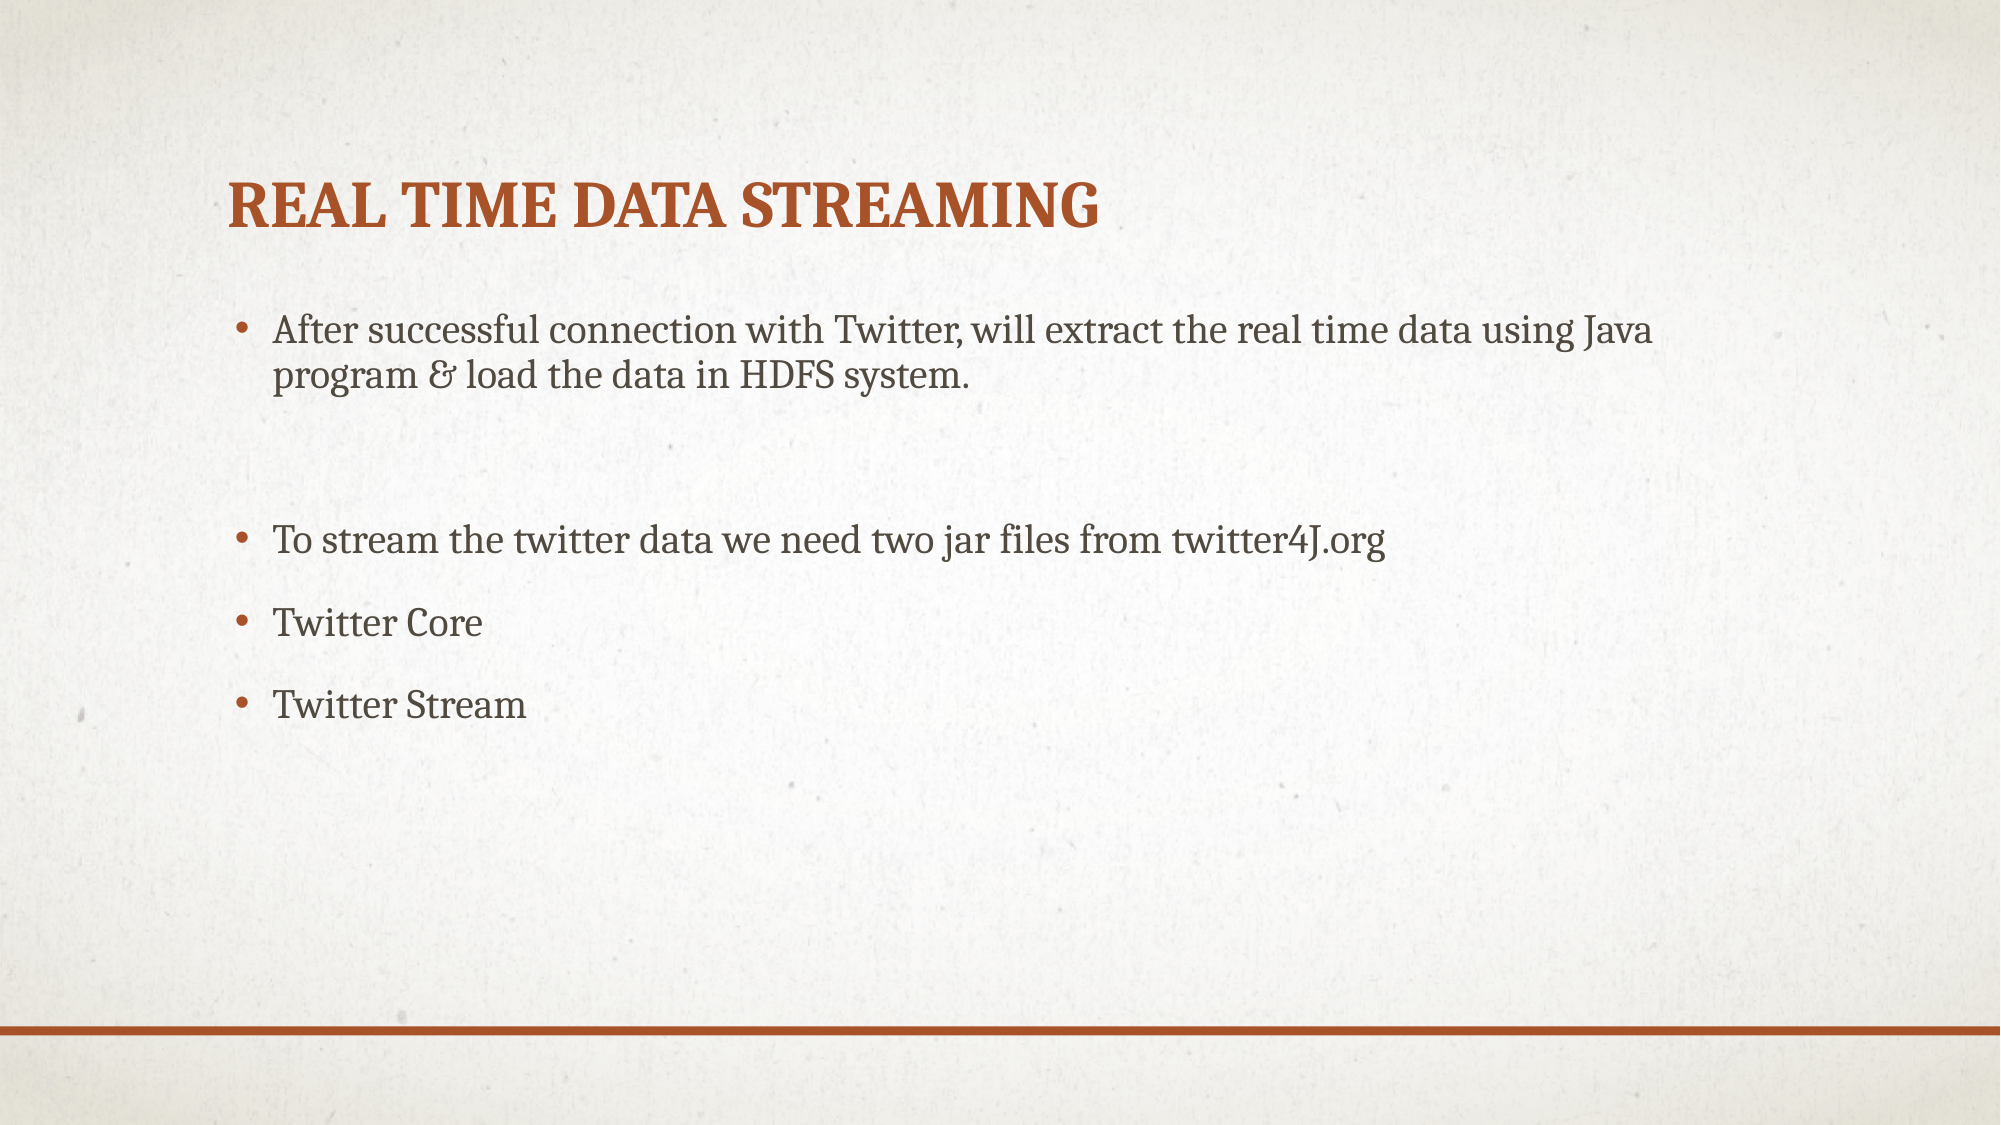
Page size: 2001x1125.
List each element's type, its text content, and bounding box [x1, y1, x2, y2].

list After successful connection with Twitter, will extract the real time data using Java program & load the data in HDFS system. To stream the twitter data we need two jar files from twitter4J.org Twitter Core Twitter Stream [212, 299, 1788, 975]
title Real Time Data Streaming [212, 62, 1788, 250]
picture [0, 0, 2001, 1125]
